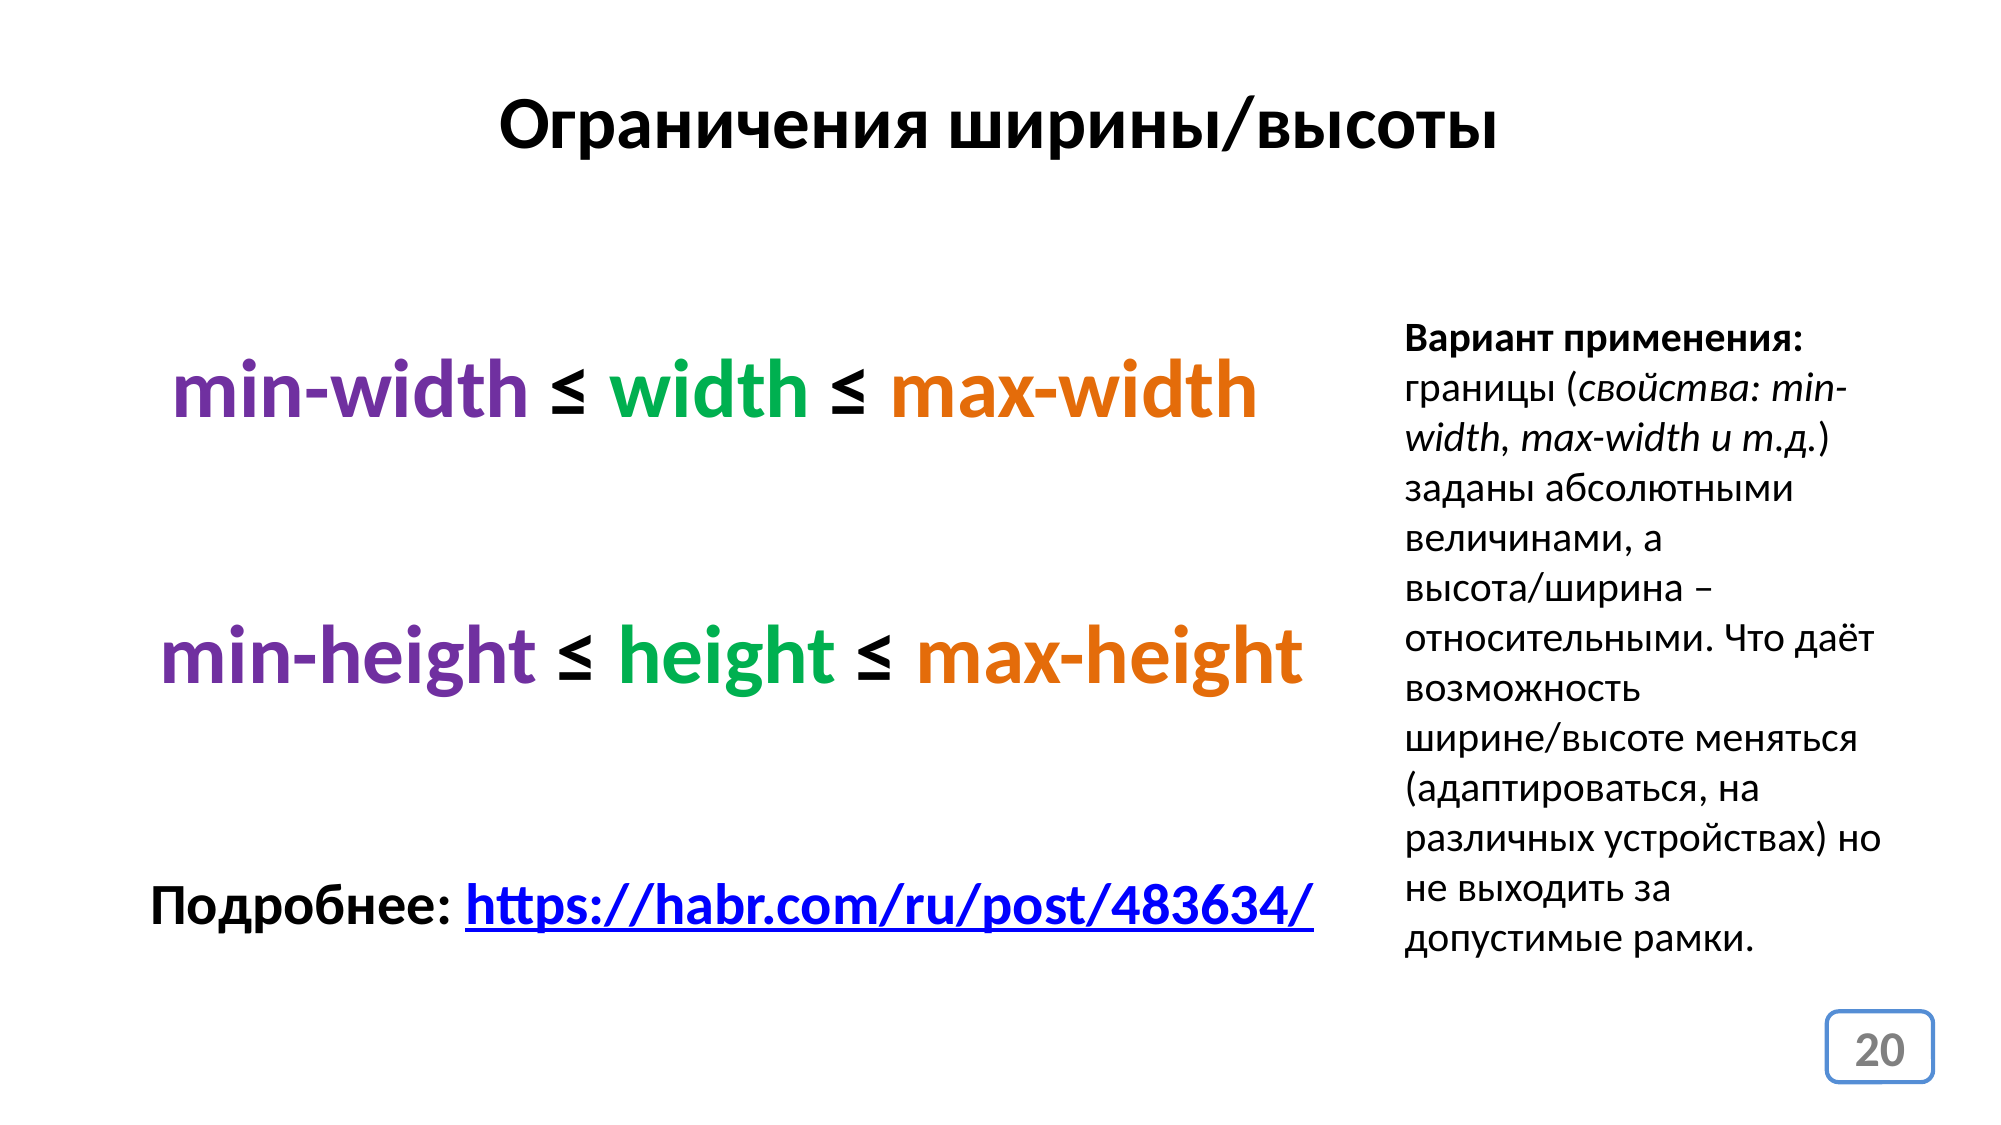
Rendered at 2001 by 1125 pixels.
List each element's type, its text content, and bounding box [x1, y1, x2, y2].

text_box Ограничения ширины/высоты [0, 66, 2000, 172]
text_box Вариант применения: границы (свойства: min-width, max-width и т.д.) заданы абсолютными величинами, а высота/ширина – относительными. Что даёт возможность ширине/высоте меняться (адаптироваться, на различных устройствах) но не выходить за допустимые рамки. [1389, 302, 1910, 968]
text_box min-width ≤ width ≤ max-width [156, 326, 1275, 441]
text_box min-height ≤ height ≤ max-height [145, 592, 1320, 708]
text_box 20 [1824, 1009, 1936, 1085]
text_box Подробнее: https://habr.com/ru/post/483634/ [135, 858, 1329, 944]
